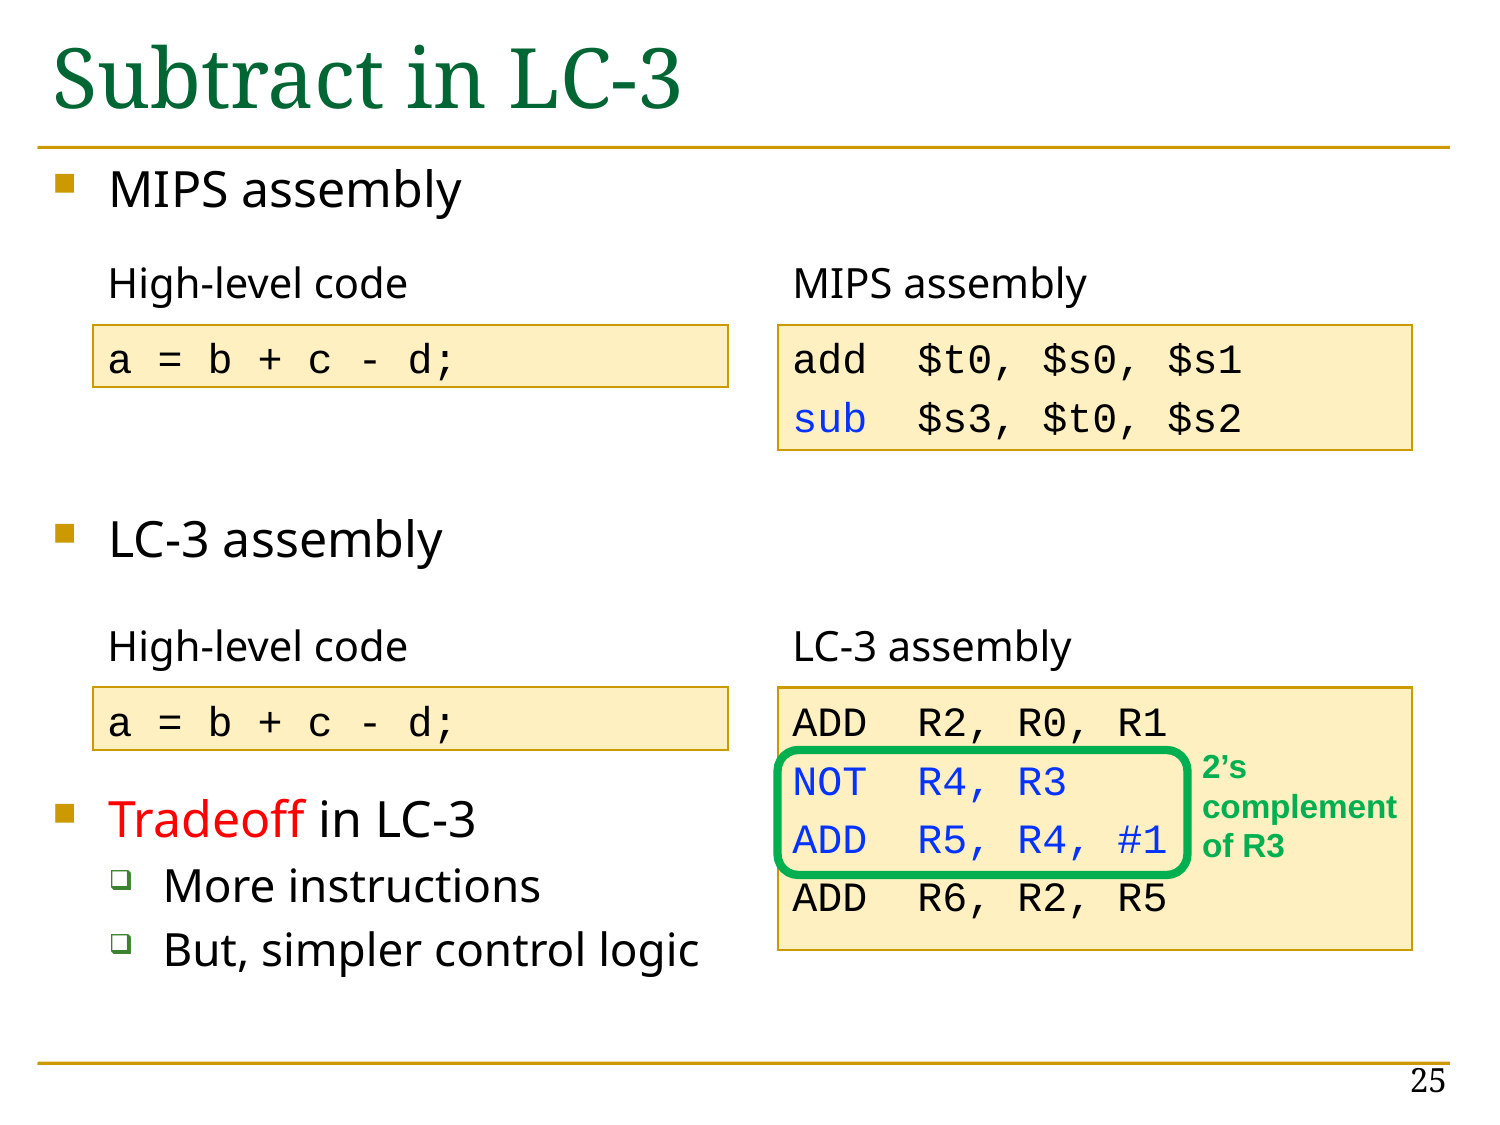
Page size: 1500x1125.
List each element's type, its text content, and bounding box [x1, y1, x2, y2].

text_box MIPS assembly [777, 249, 1413, 325]
title Subtract in LC-3 [37, 0, 1450, 149]
text_box LC-3 assembly [777, 612, 1413, 688]
text_box add $t0, $s0, $s1 sub $s3, $t0, $s2 [777, 325, 1413, 450]
text_box a = b + c - d; [92, 688, 728, 750]
text_box ADD R2, R0, R1 NOT R4, R3 ADD R5, R4, #1 ADD R6, R2, R5 [777, 688, 1413, 736]
text_box High-level code [92, 249, 728, 325]
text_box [777, 737, 1426, 876]
slide_number 25 [1111, 1036, 1462, 1112]
text_box ADD R2, R0, R1 NOT R4, R3 ADD R5, R4, #1 ADD R6, R2, R5 [777, 882, 1413, 950]
text_box High-level code [92, 612, 728, 688]
list MIPS assembly LC-3 assembly Tradeoff in LC-3 More instructions But, simpler control logic [37, 149, 1450, 1063]
text_box a = b + c - d; [92, 325, 728, 388]
